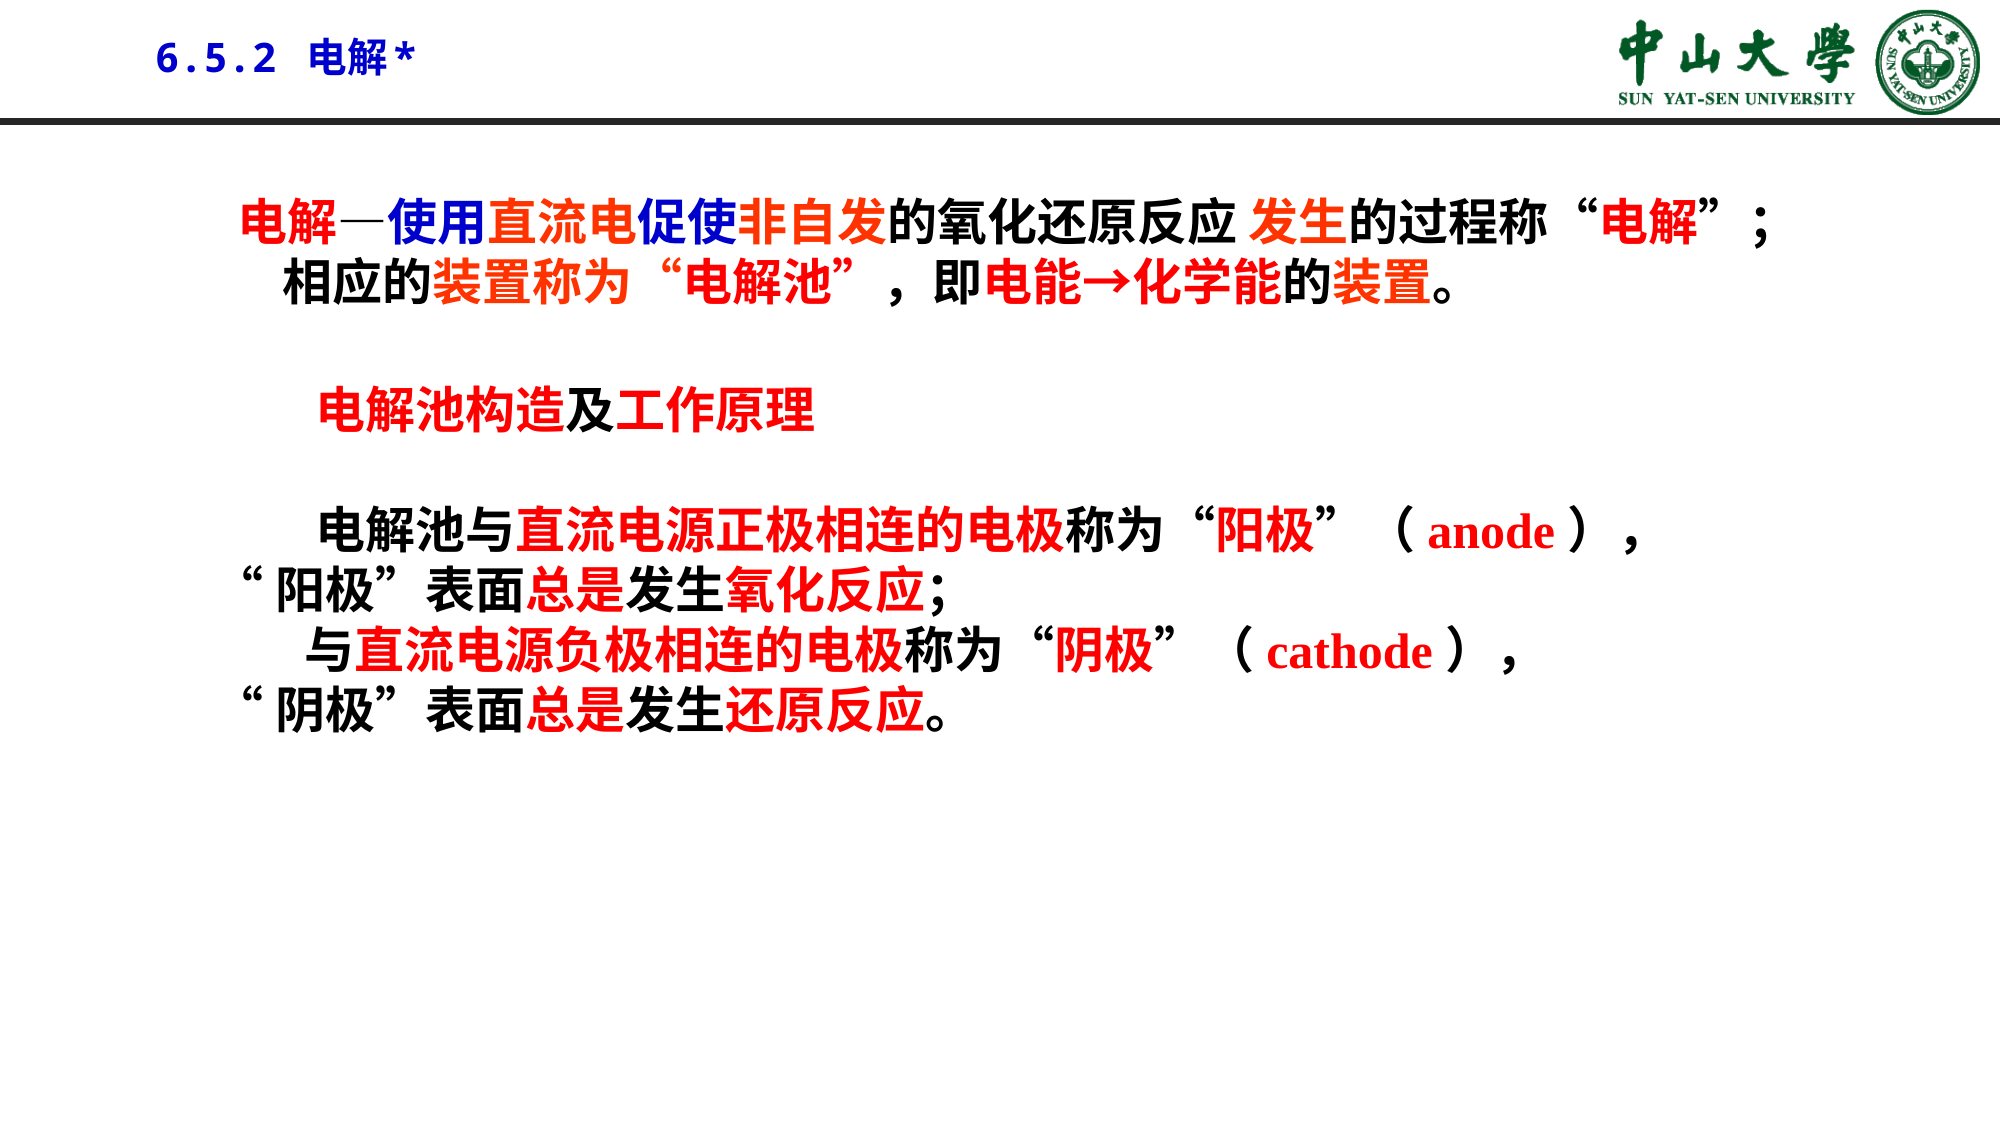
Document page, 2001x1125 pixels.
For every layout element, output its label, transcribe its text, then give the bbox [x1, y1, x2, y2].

text_box 电解池构造及工作原理 电解池与直流电源正极相连的电极称为“阳极”（anode）， “阳极”表面总是发生氧化反应； 与直流电源负极相连的电极称为“阴极”（cathode）， “阴极”表面总是发生还原反应。 [198, 371, 1798, 747]
text_box 电解—使用直流电促使非自发的氧化还原反应 发生的过程称“电解”； 相应的装置称为“电解池”，即电能→化学能的装置。 [165, 182, 1849, 318]
picture [1597, 125, 2000, 129]
picture [1597, 0, 2000, 118]
title 6.5.2 电解* [140, 29, 626, 89]
